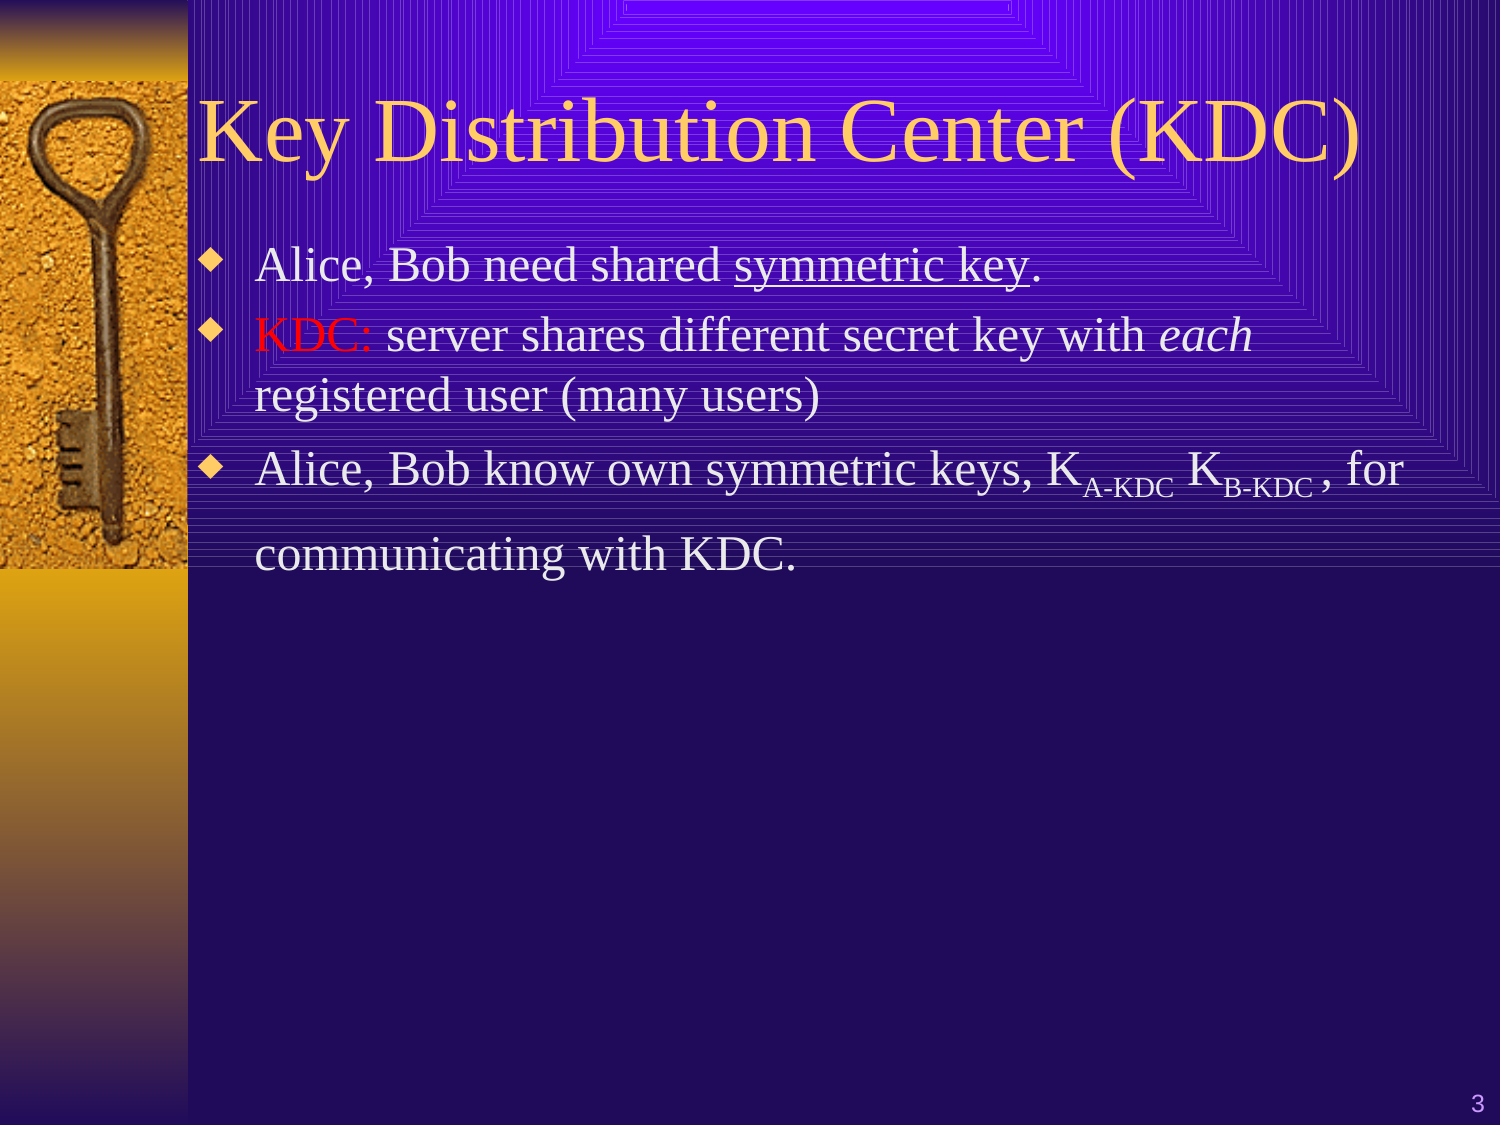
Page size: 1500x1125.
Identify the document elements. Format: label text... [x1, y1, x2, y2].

title Key Distribution Center (KDC) [182, 24, 1463, 226]
picture [0, 81, 182, 569]
slide_number 3 [1186, 1049, 1500, 1125]
list Alice, Bob need shared symmetric key. KDC: server shares different secret key with each registered user (many users) Alice, Bob know own symmetric keys, KA-KDC KB-KDC , for communicating with KDC. [182, 223, 1454, 1071]
